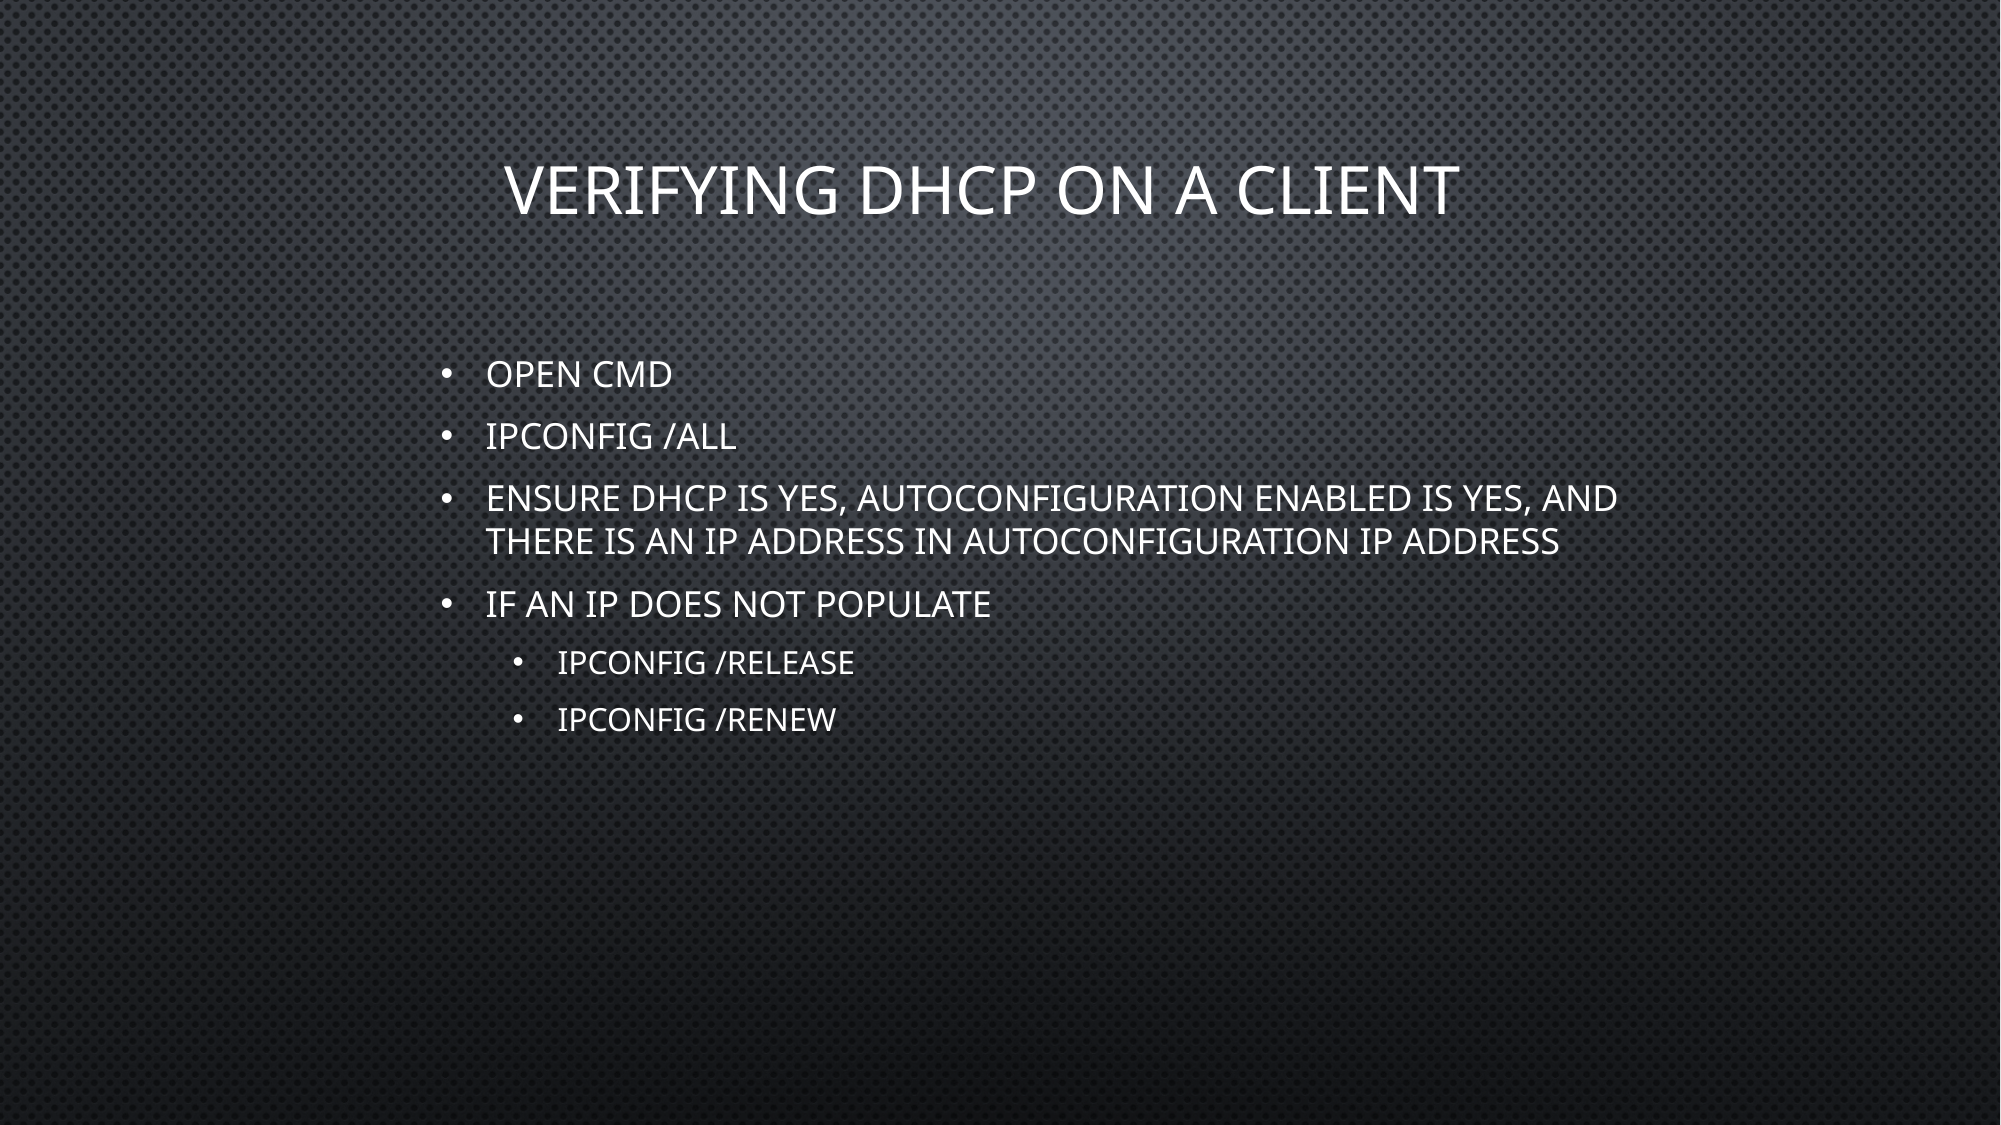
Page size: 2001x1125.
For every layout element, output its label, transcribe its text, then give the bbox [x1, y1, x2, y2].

list Open cmd Ipconfig /all Ensure DHCP is yes, autoconfiguration enabled is yes, and there is an IP address in autoconfiguration IP address If an ip does not populate Ipconfig /release Ipconfig /renew [353, 343, 1647, 755]
title Verifying DHCP on a client [489, 31, 1510, 343]
